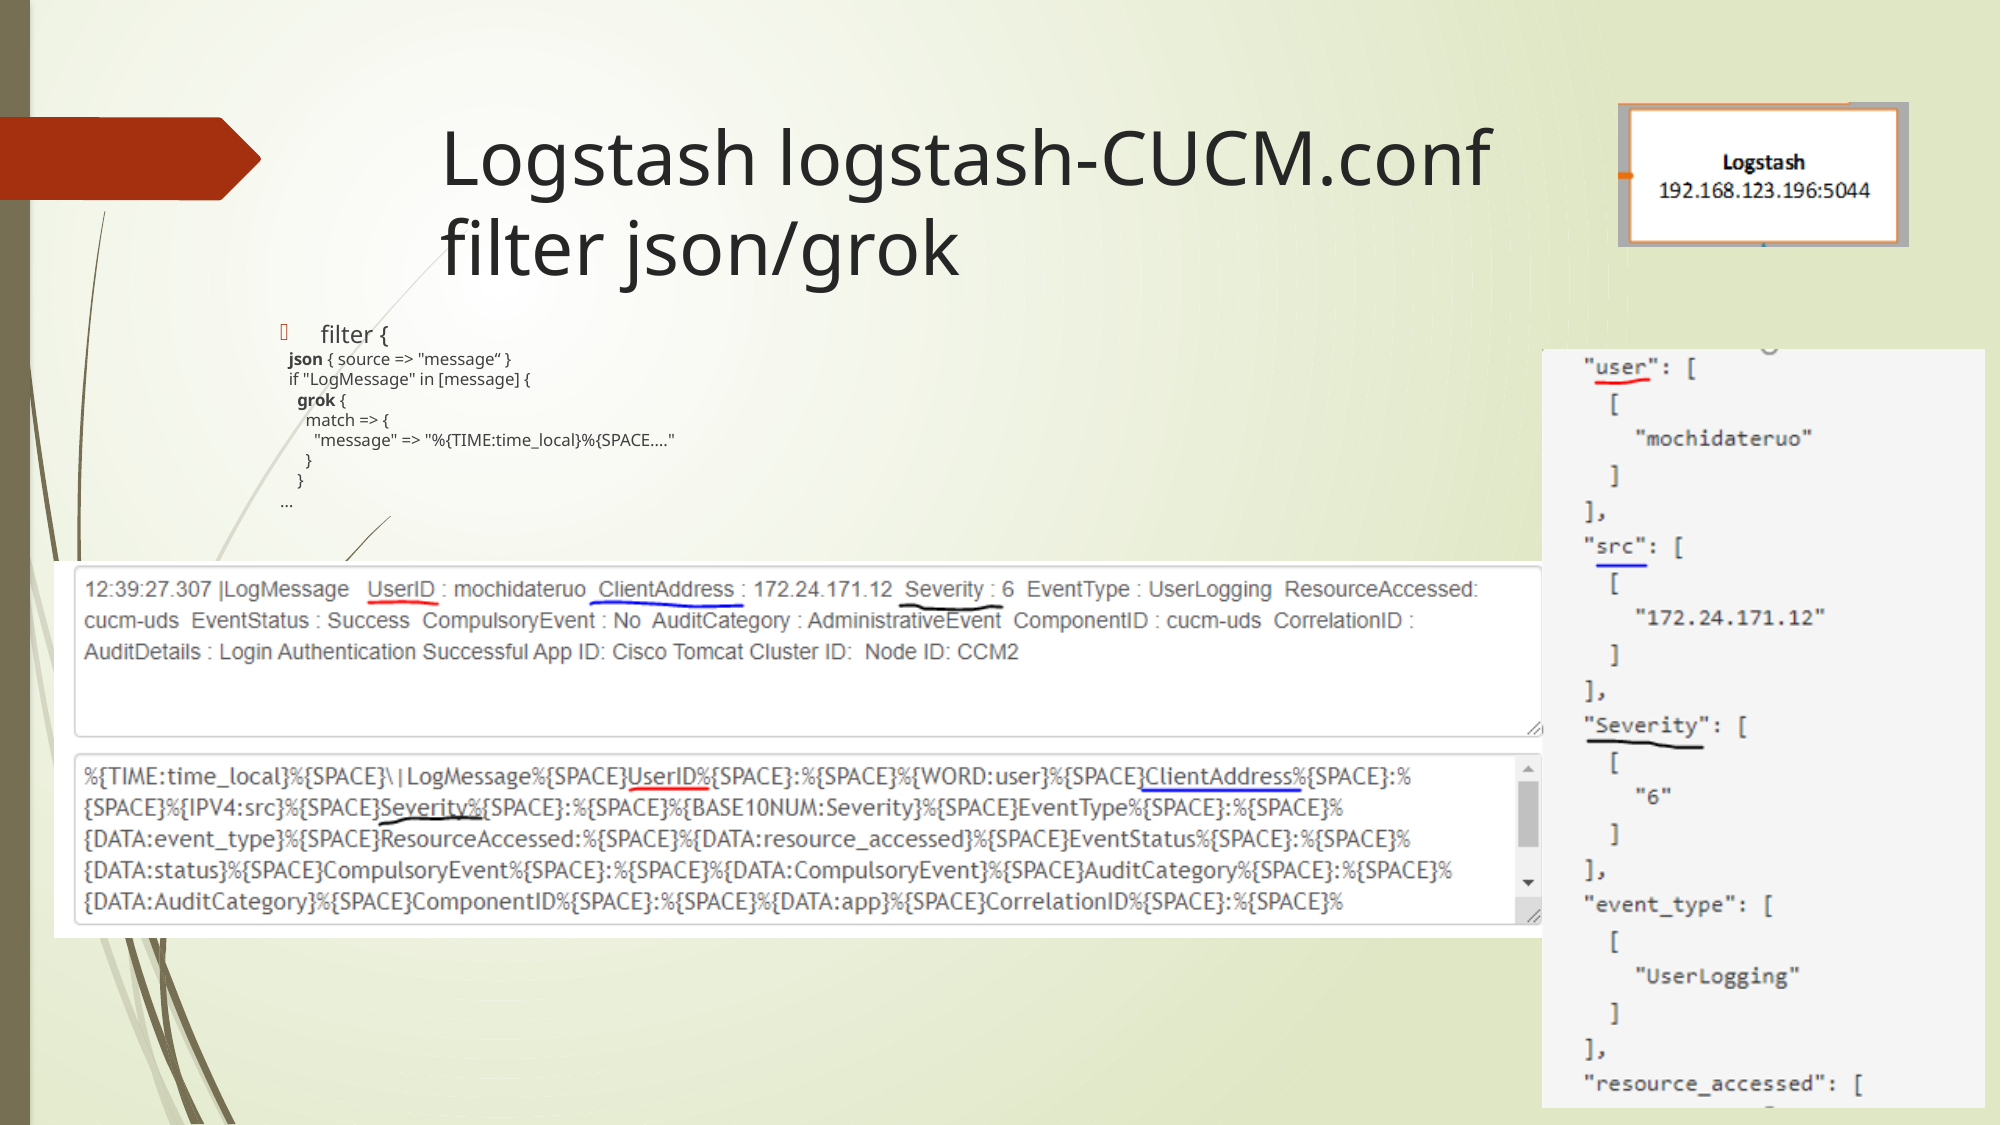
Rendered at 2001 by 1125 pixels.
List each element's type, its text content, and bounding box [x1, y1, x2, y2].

list filter { json { source => "message“ } if "LogMessage" in [message] { grok { match => { "message" => "%{TIME:time_local}%{SPACE…." } } … [265, 312, 1728, 519]
picture [53, 349, 1985, 1108]
title Logstash logstash-CUCM.conf filter json/grok [425, 102, 1888, 313]
picture [1618, 102, 1910, 247]
